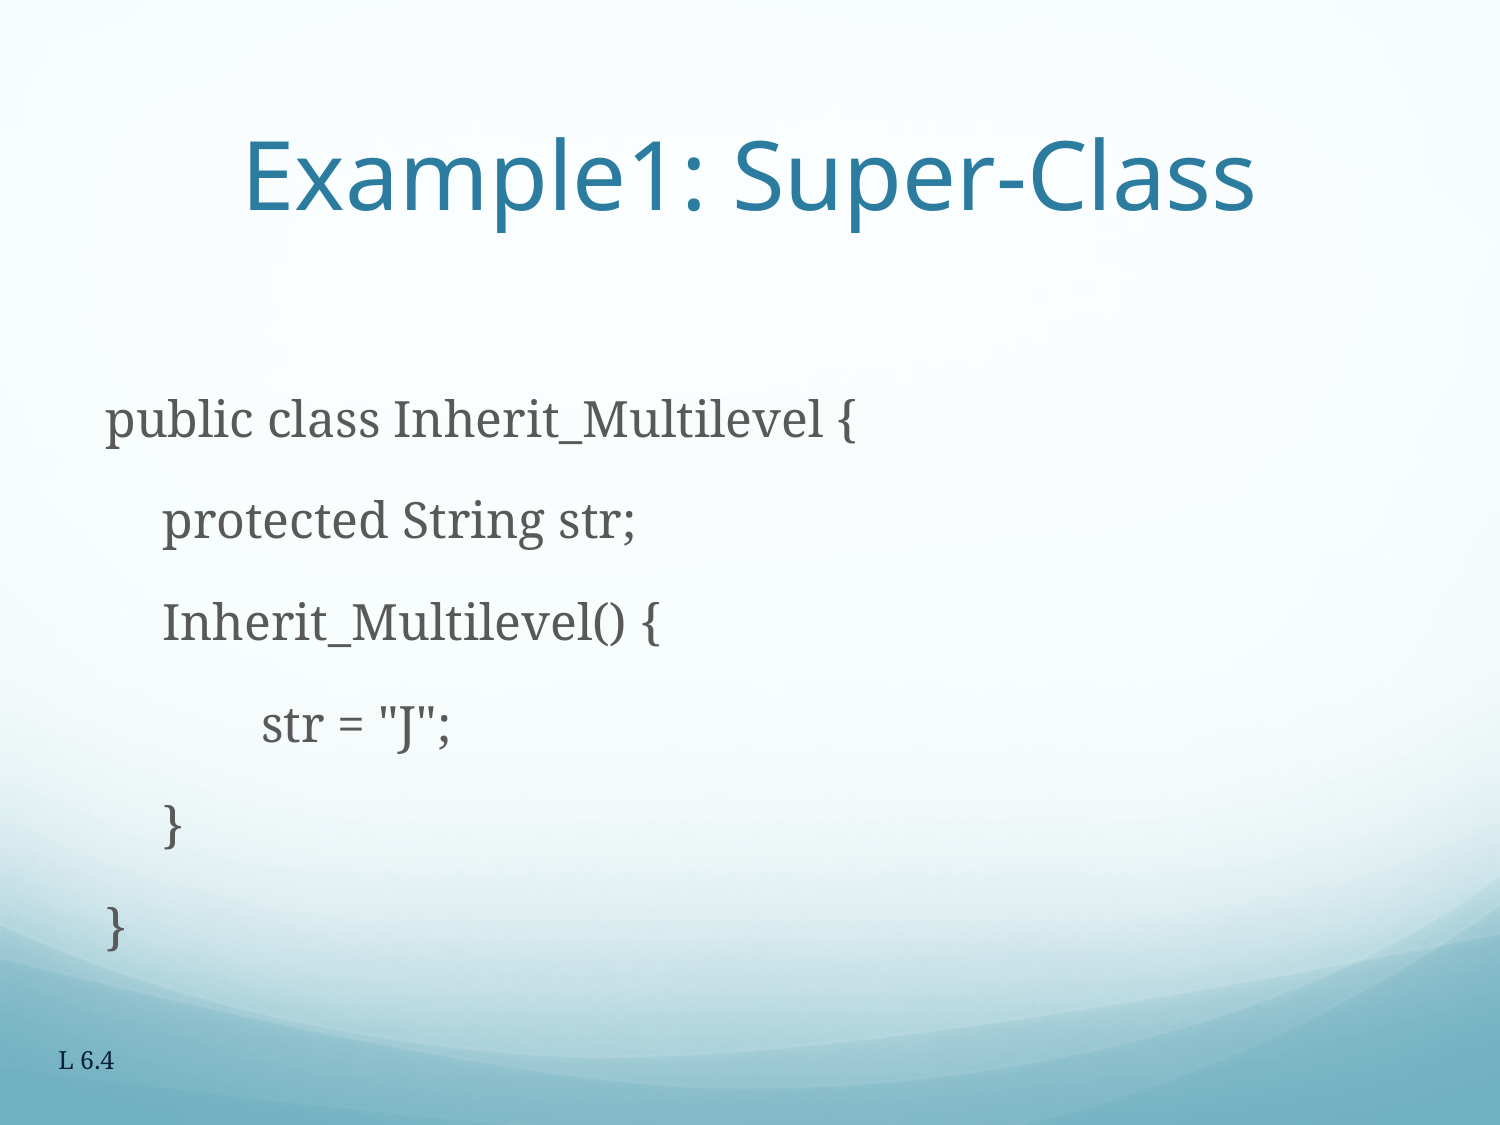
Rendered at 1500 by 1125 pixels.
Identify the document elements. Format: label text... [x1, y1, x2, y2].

footer L 6.4 [43, 1029, 838, 1090]
title Example1: Super-Class [90, 17, 1410, 237]
list public class Inherit_Multilevel { protected String str; Inherit_Multilevel() { str = "J"; } } [90, 277, 1410, 991]
